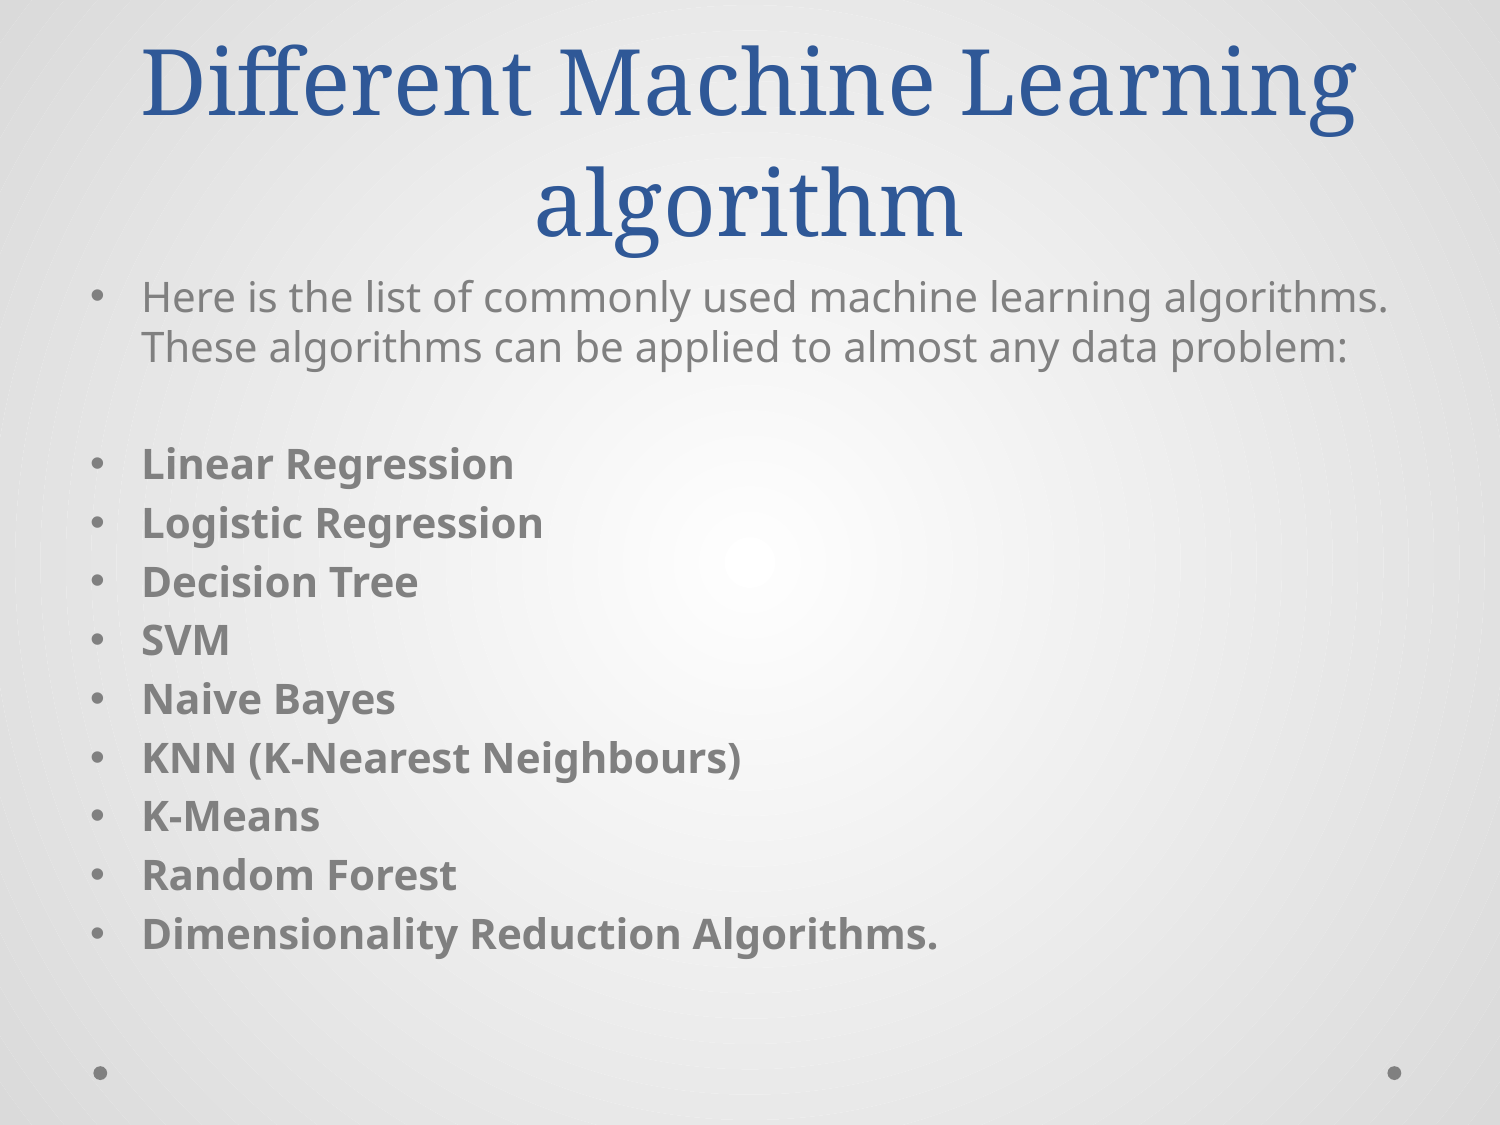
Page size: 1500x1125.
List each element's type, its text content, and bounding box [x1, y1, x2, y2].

title Different Machine Learning algorithm [75, 0, 1425, 262]
list Here is the list of commonly used machine learning algorithms. These algorithms can be applied to almost any data problem: Linear Regression Logistic Regression Decision Tree SVM Naive Bayes KNN (K-Nearest Neighbours) K-Means Random Forest Dimensionality Reduction Algorithms. [75, 262, 1425, 1005]
